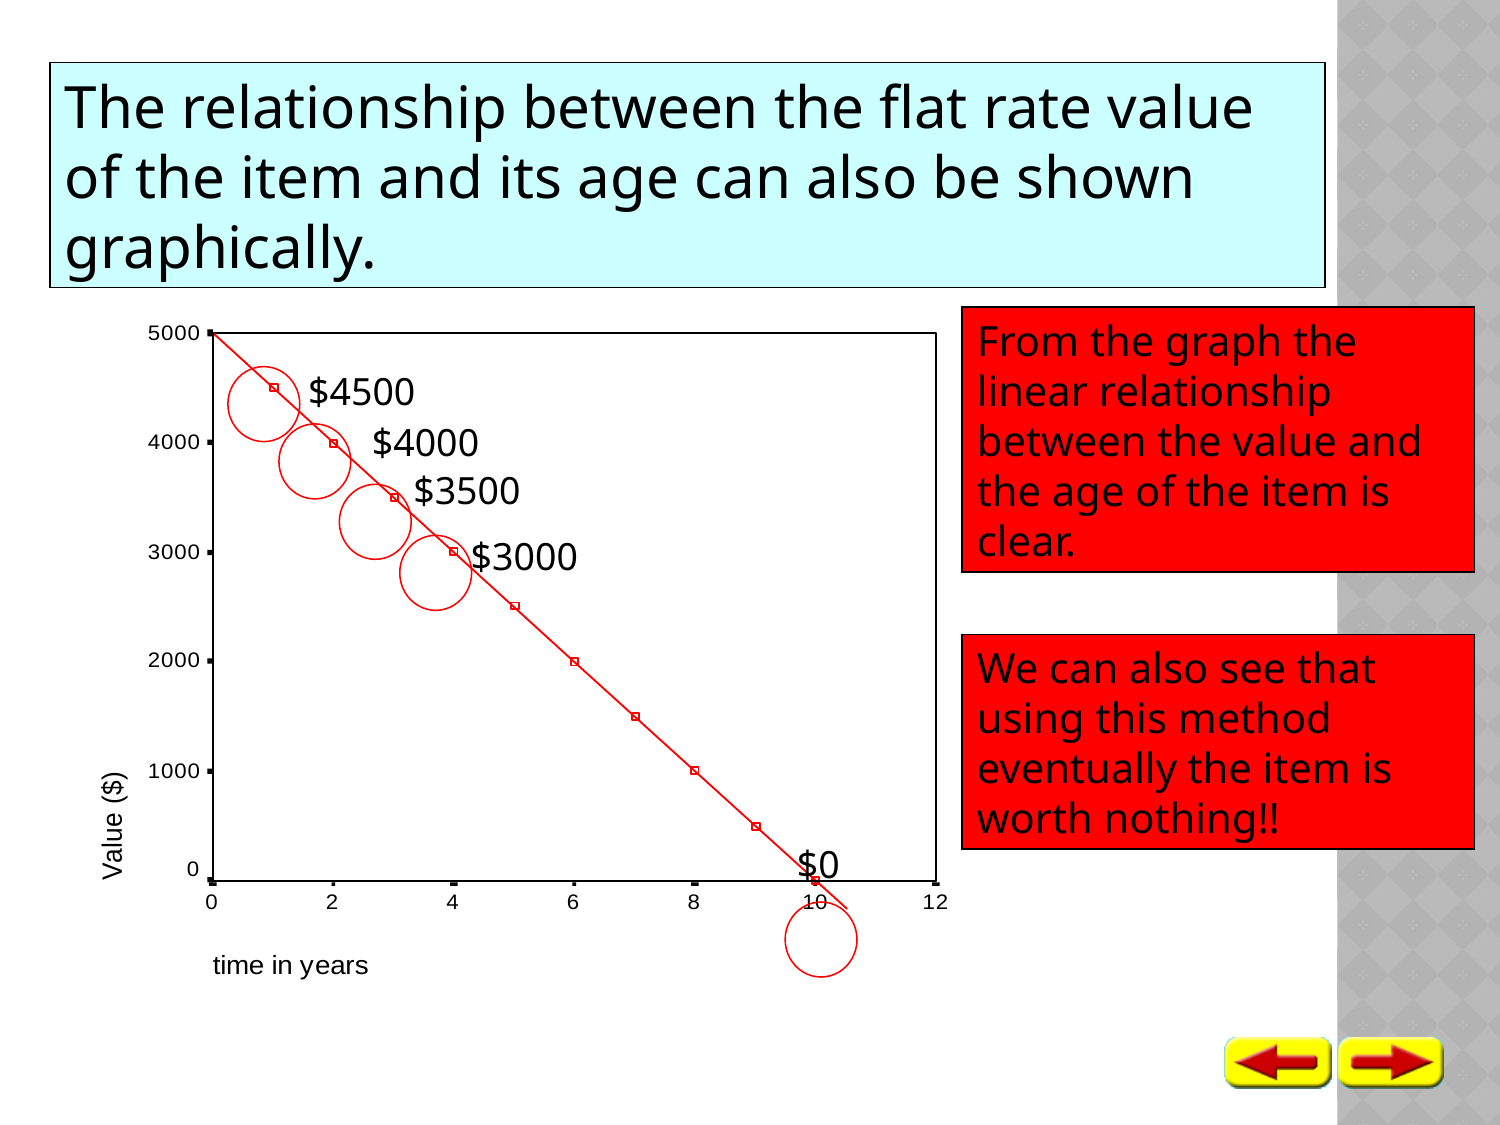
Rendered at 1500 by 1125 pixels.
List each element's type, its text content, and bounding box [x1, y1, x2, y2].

picture [1336, 1036, 1445, 1089]
text_box The relationship between the flat rate value of the item and its age can also be shown graphically. [49, 62, 1325, 288]
text_box From the graph the linear relationship between the value and the age of the item is clear. [982, 307, 1475, 573]
text_box We can also see that using this method eventually the item is worth nothing!! [982, 634, 1475, 850]
picture [1224, 1036, 1332, 1089]
picture [49, 297, 976, 999]
